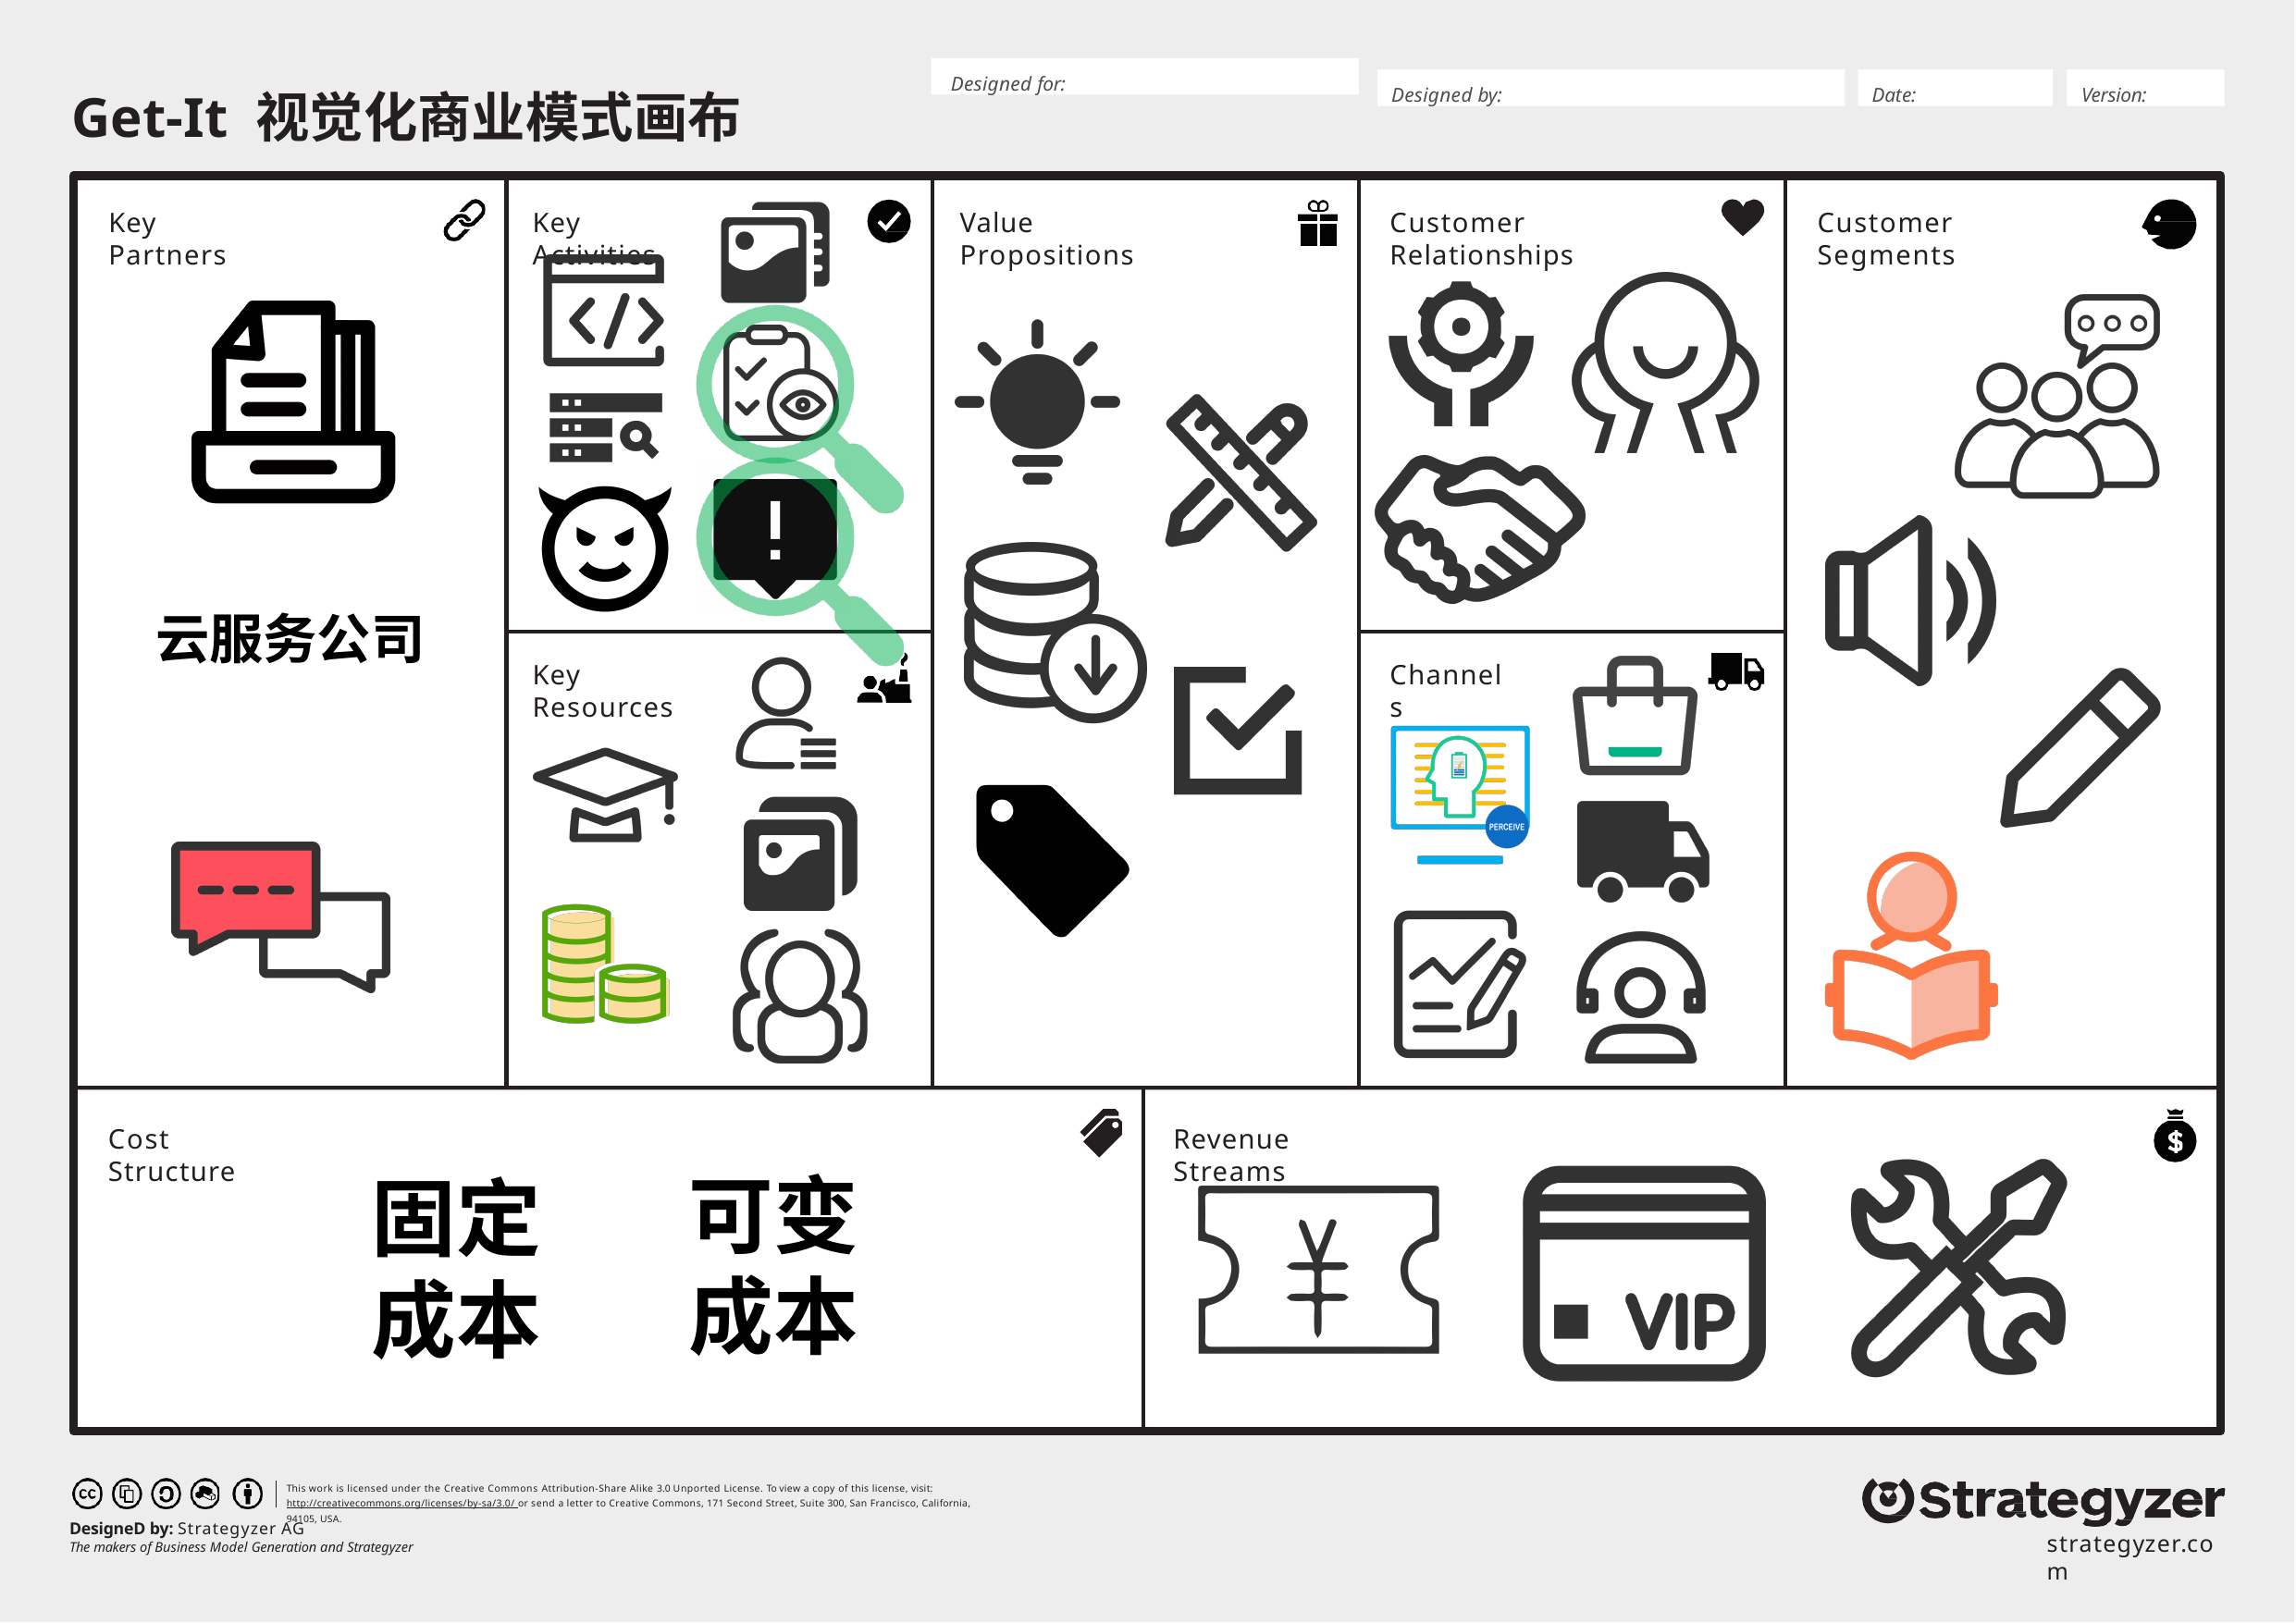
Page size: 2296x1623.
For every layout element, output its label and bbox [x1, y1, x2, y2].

text_box [1815, 203, 2084, 270]
text_box [2205, 1488, 2226, 1517]
picture [731, 928, 870, 1065]
text_box [867, 199, 911, 243]
picture [1785, 514, 2173, 1077]
text_box [2026, 1482, 2048, 1518]
picture [533, 891, 679, 1038]
picture [1500, 1128, 1790, 1419]
text_box [1080, 1109, 1119, 1137]
text_box [2144, 1488, 2171, 1518]
text_box [2047, 1488, 2079, 1518]
text_box [957, 203, 1201, 270]
text_box [530, 203, 707, 270]
text_box [1858, 69, 2054, 106]
text_box [2067, 69, 2225, 106]
picture [920, 729, 1162, 971]
text_box [1708, 653, 1765, 691]
picture [1352, 245, 1759, 631]
text_box [674, 1155, 889, 1372]
text_box [1976, 1488, 1996, 1517]
text_box [931, 57, 1359, 95]
text_box [106, 203, 276, 270]
picture [1374, 708, 1546, 880]
text_box [232, 1478, 263, 1509]
text_box [1171, 1120, 1401, 1187]
text_box [1298, 200, 1338, 246]
picture [533, 722, 679, 868]
text_box [67, 1477, 996, 1555]
text_box [2044, 1488, 2228, 1585]
picture [1195, 1147, 1440, 1390]
text_box [2154, 1120, 2197, 1162]
text_box [443, 199, 486, 241]
picture [1833, 1142, 2085, 1394]
text_box [1862, 1478, 1915, 1524]
text_box [1919, 1482, 1974, 1518]
text_box [1722, 199, 1765, 237]
picture [744, 789, 866, 911]
picture [1165, 658, 1311, 804]
text_box [69, 81, 821, 149]
picture [955, 319, 1120, 485]
text_box [105, 1120, 298, 1187]
picture [1562, 644, 1710, 916]
picture [529, 195, 927, 777]
text_box [857, 688, 912, 703]
picture [171, 842, 390, 993]
text_box [1996, 1488, 2027, 1518]
text_box [530, 656, 722, 723]
picture [177, 285, 410, 519]
text_box [2172, 1488, 2203, 1518]
text_box [142, 598, 465, 677]
text_box [72, 1478, 220, 1509]
picture [1367, 892, 1552, 1077]
picture [963, 375, 1339, 726]
picture [1954, 293, 2161, 500]
text_box [1377, 69, 1845, 106]
text_box [2166, 1109, 2184, 1119]
text_box [1388, 656, 1511, 708]
text_box [1388, 203, 1698, 270]
picture [1575, 931, 1708, 1064]
text_box [1083, 1118, 1122, 1158]
text_box [357, 1158, 572, 1376]
text_box [2142, 199, 2197, 250]
